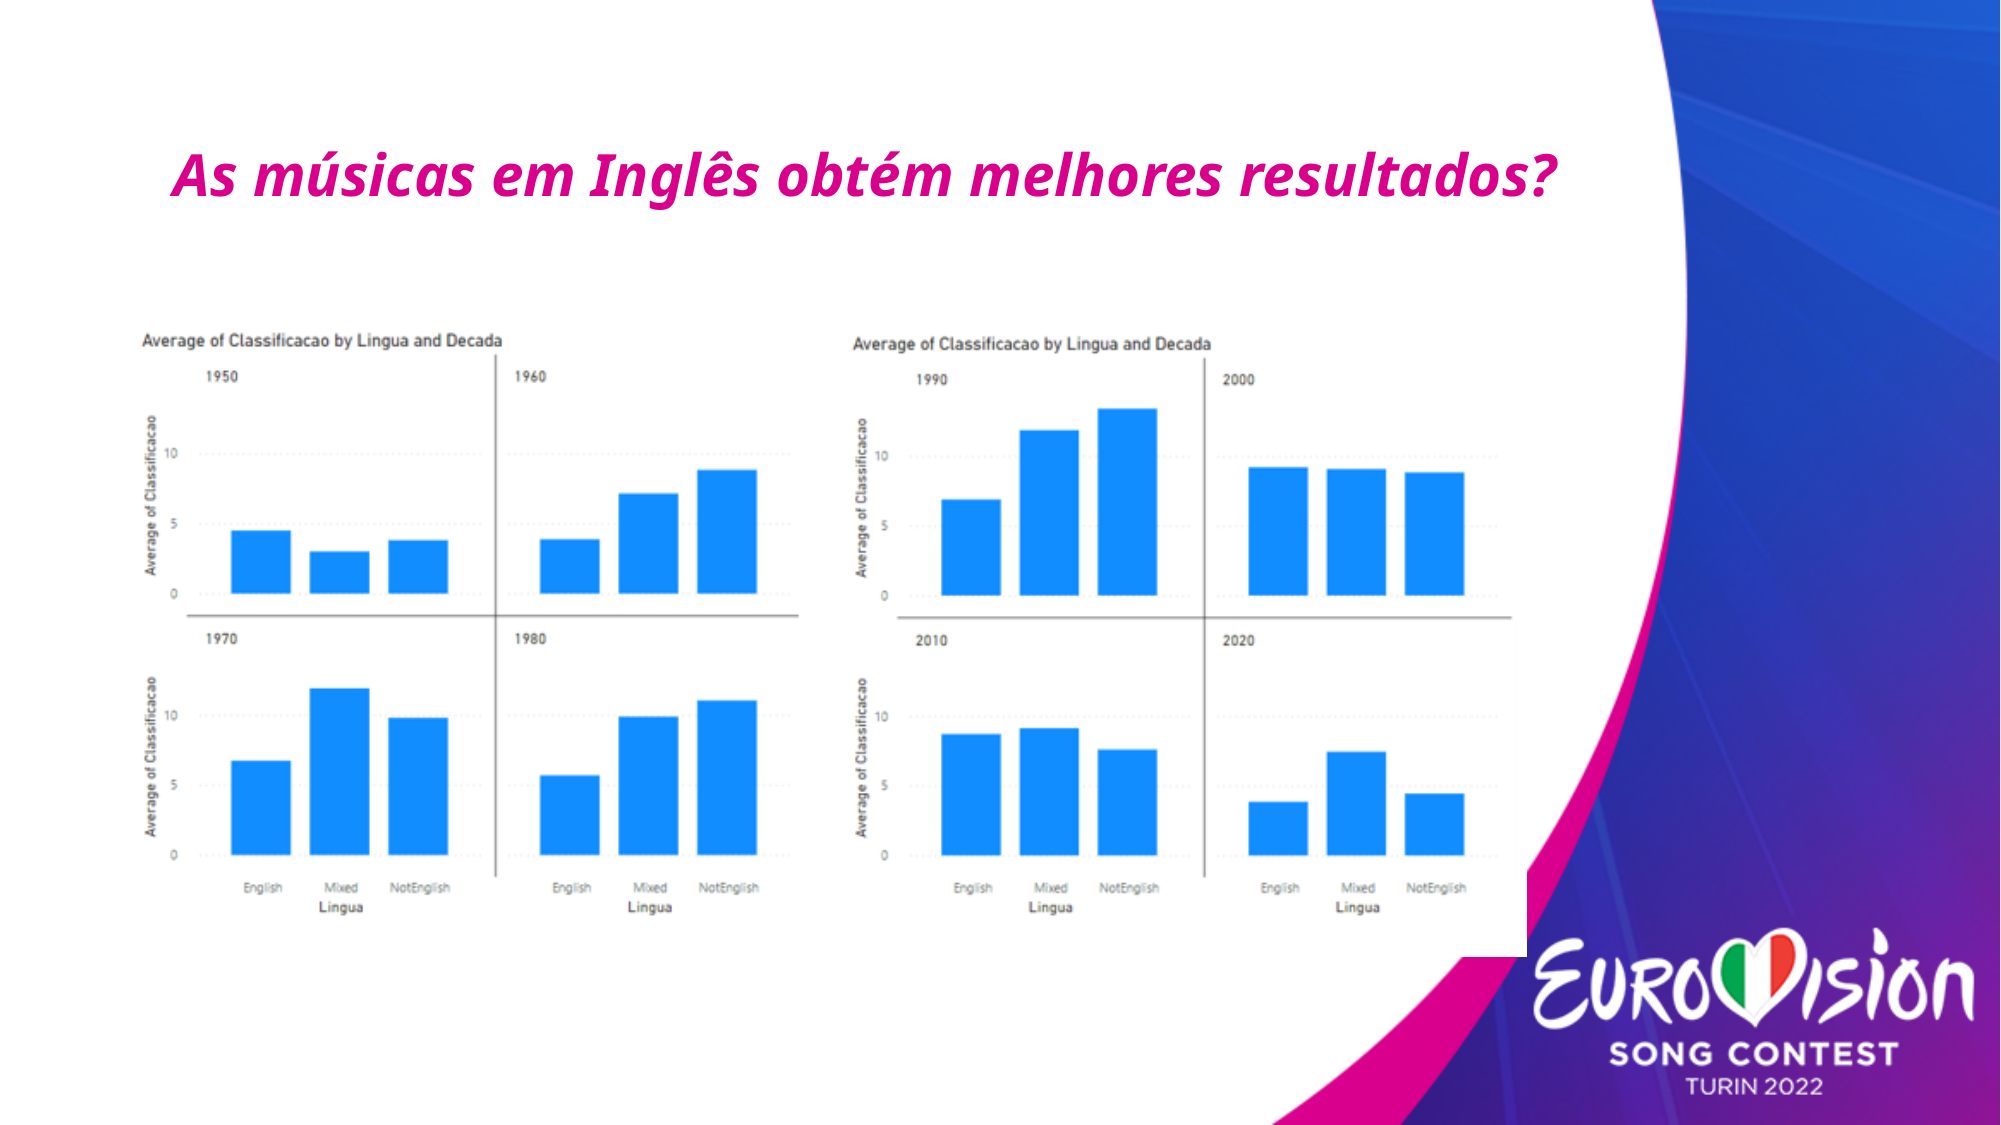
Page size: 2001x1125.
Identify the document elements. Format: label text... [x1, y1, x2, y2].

picture [0, 0, 2001, 1125]
title As músicas em Inglês obtém melhores resultados? [66, 68, 1665, 286]
